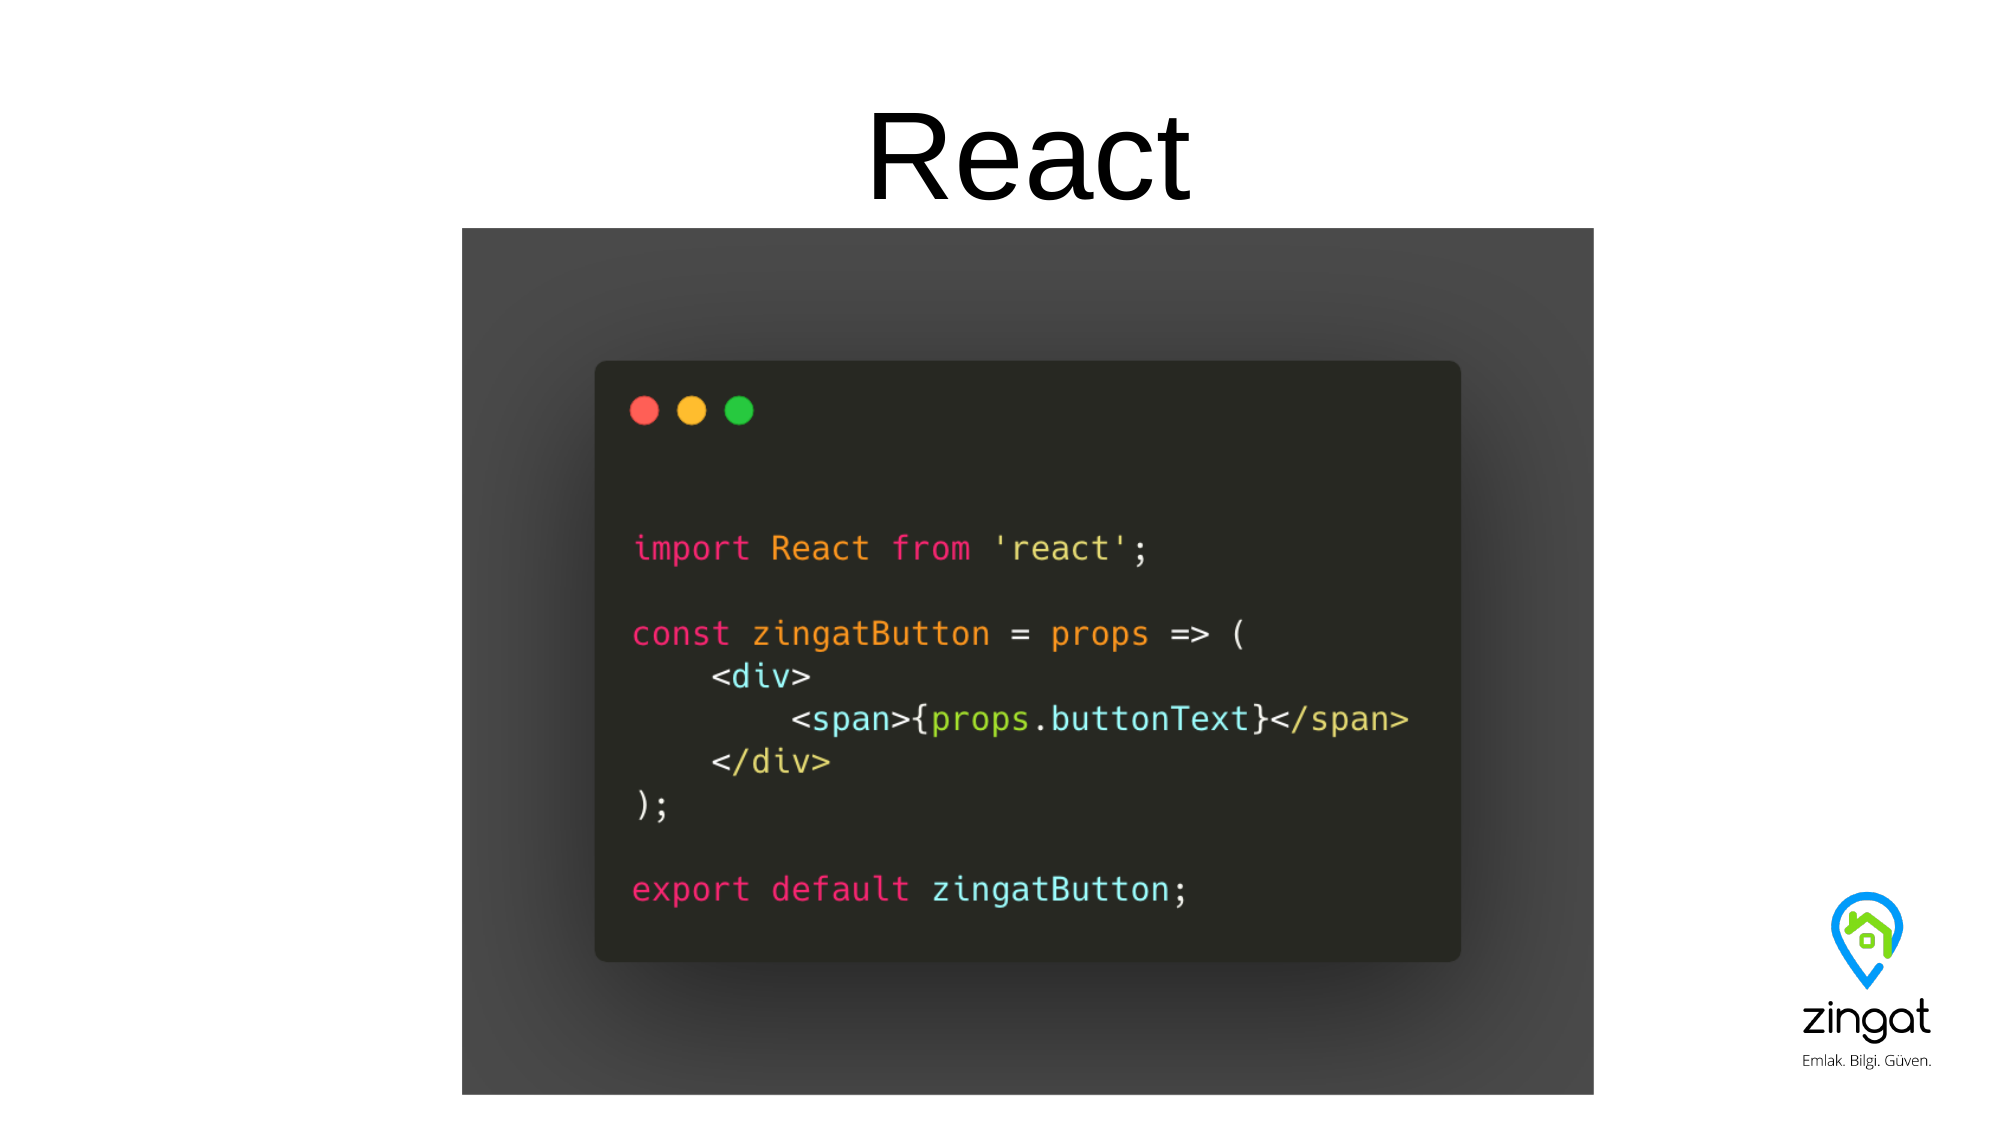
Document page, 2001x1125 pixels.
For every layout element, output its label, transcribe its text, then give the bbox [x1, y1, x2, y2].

text_box React [473, 59, 1582, 226]
picture [460, 227, 1595, 1096]
picture [1743, 832, 1990, 1125]
